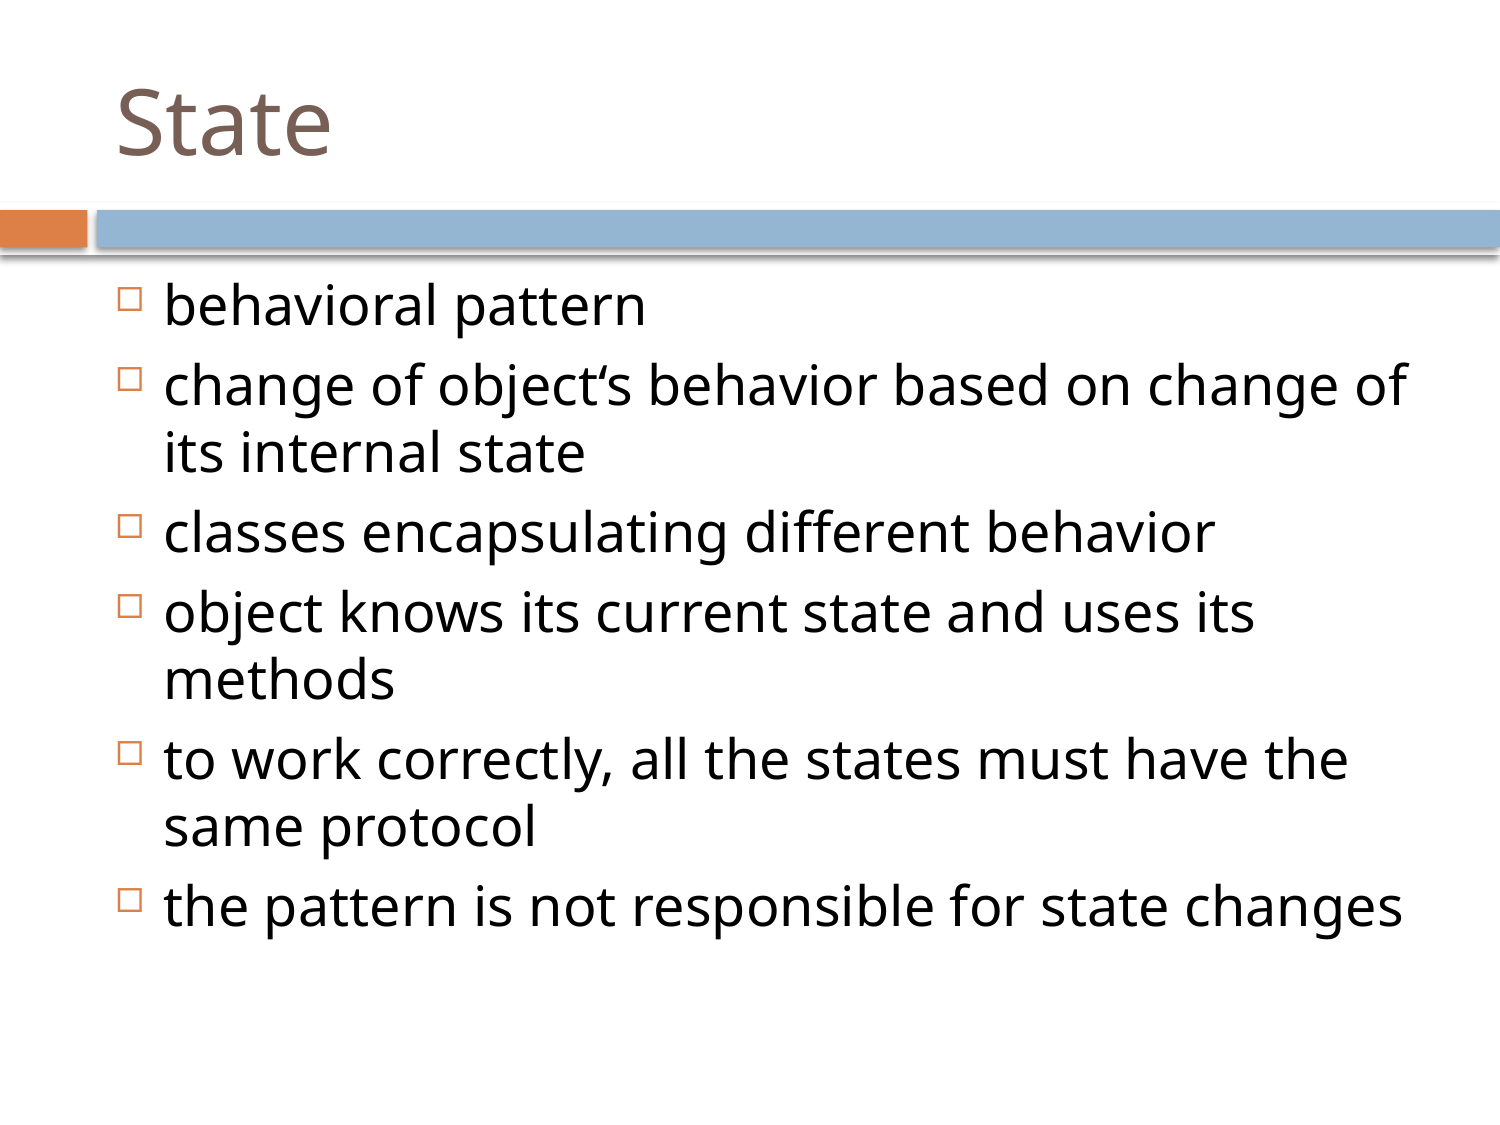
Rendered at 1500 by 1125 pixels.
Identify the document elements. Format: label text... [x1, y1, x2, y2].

title State [100, 37, 1438, 200]
list behavioral pattern change of object‘s behavior based on change of its internal state classes encapsulating different behavior object knows its current state and uses its methods to work correctly, all the states must have the same protocol the pattern is not responsible for state changes [100, 262, 1438, 1000]
